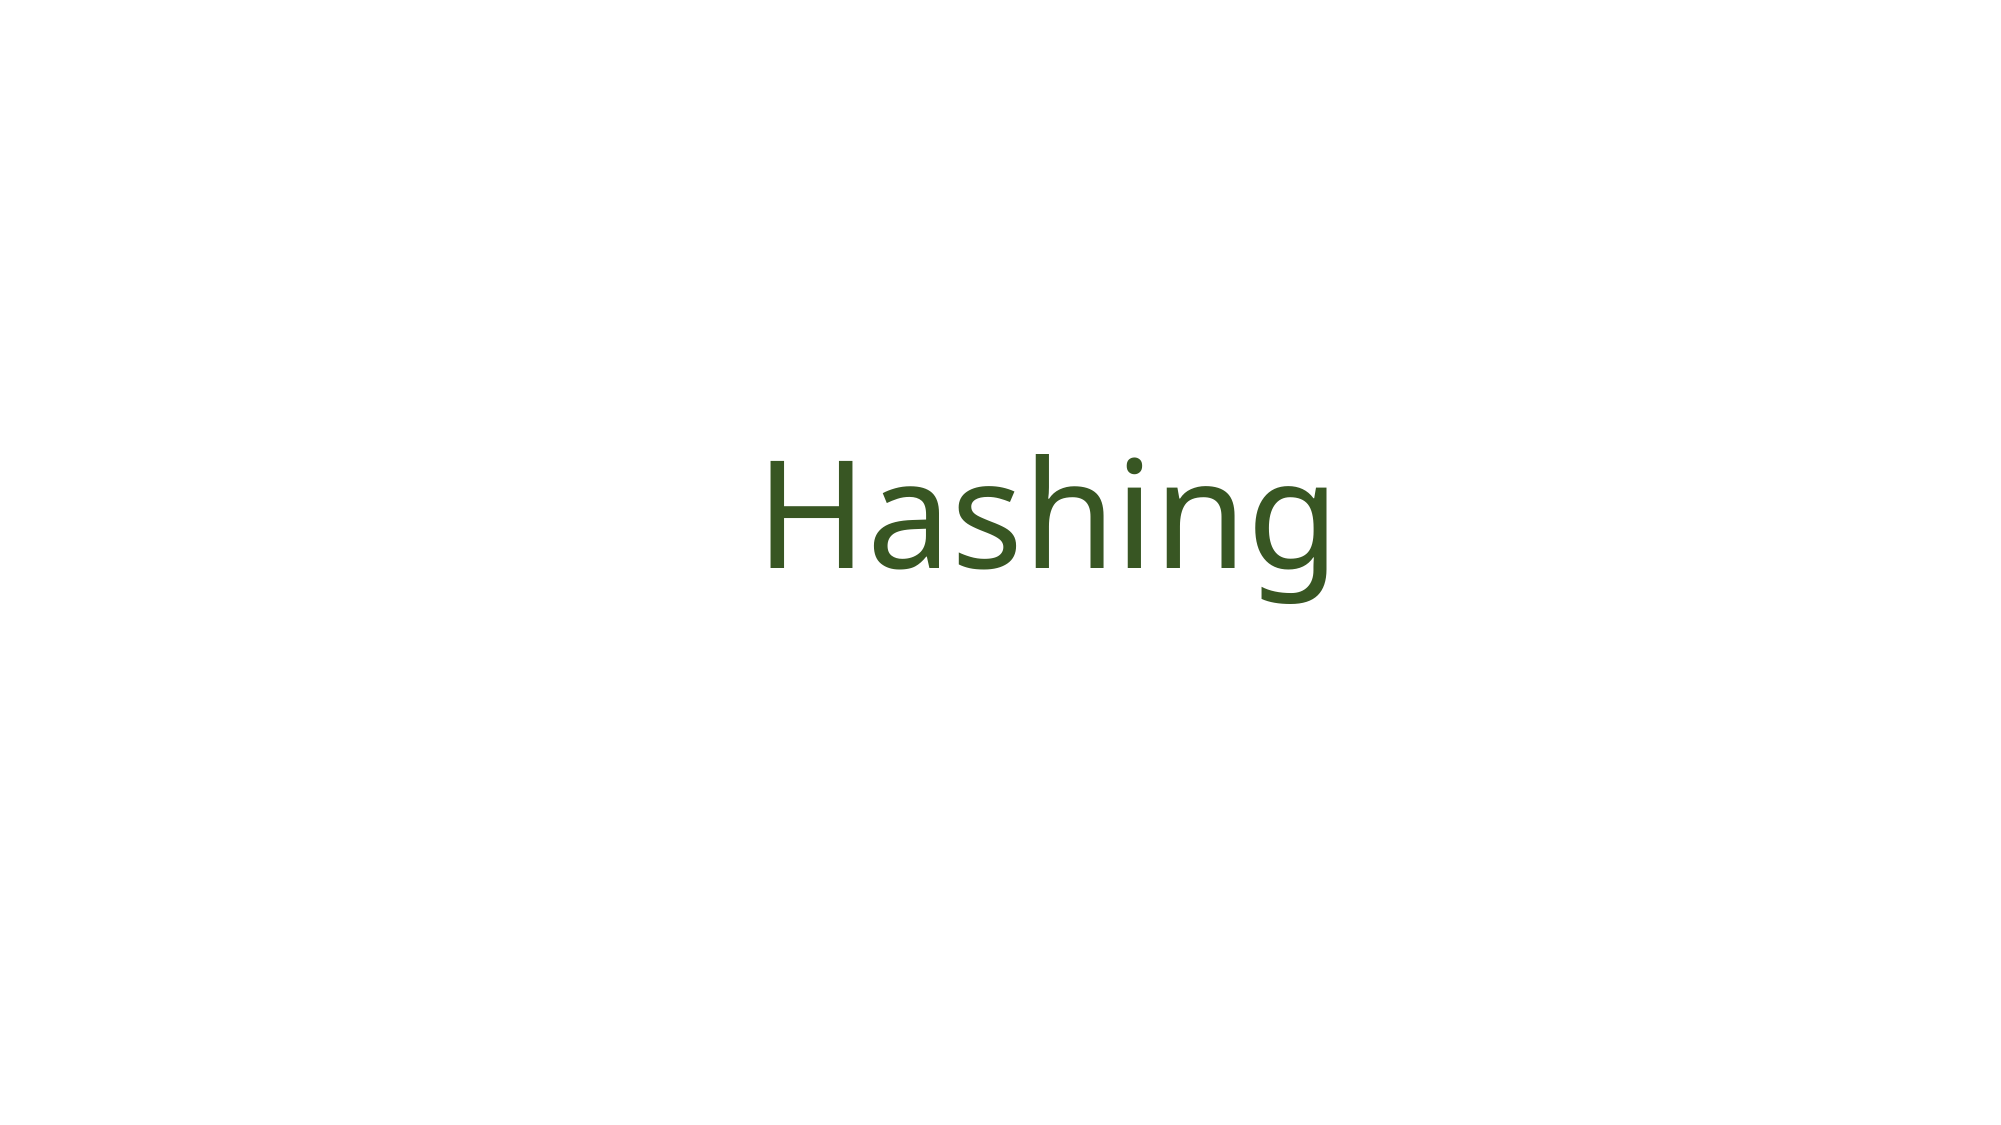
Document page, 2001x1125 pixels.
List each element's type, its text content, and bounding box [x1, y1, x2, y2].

text_box Hashing [185, 431, 1911, 900]
